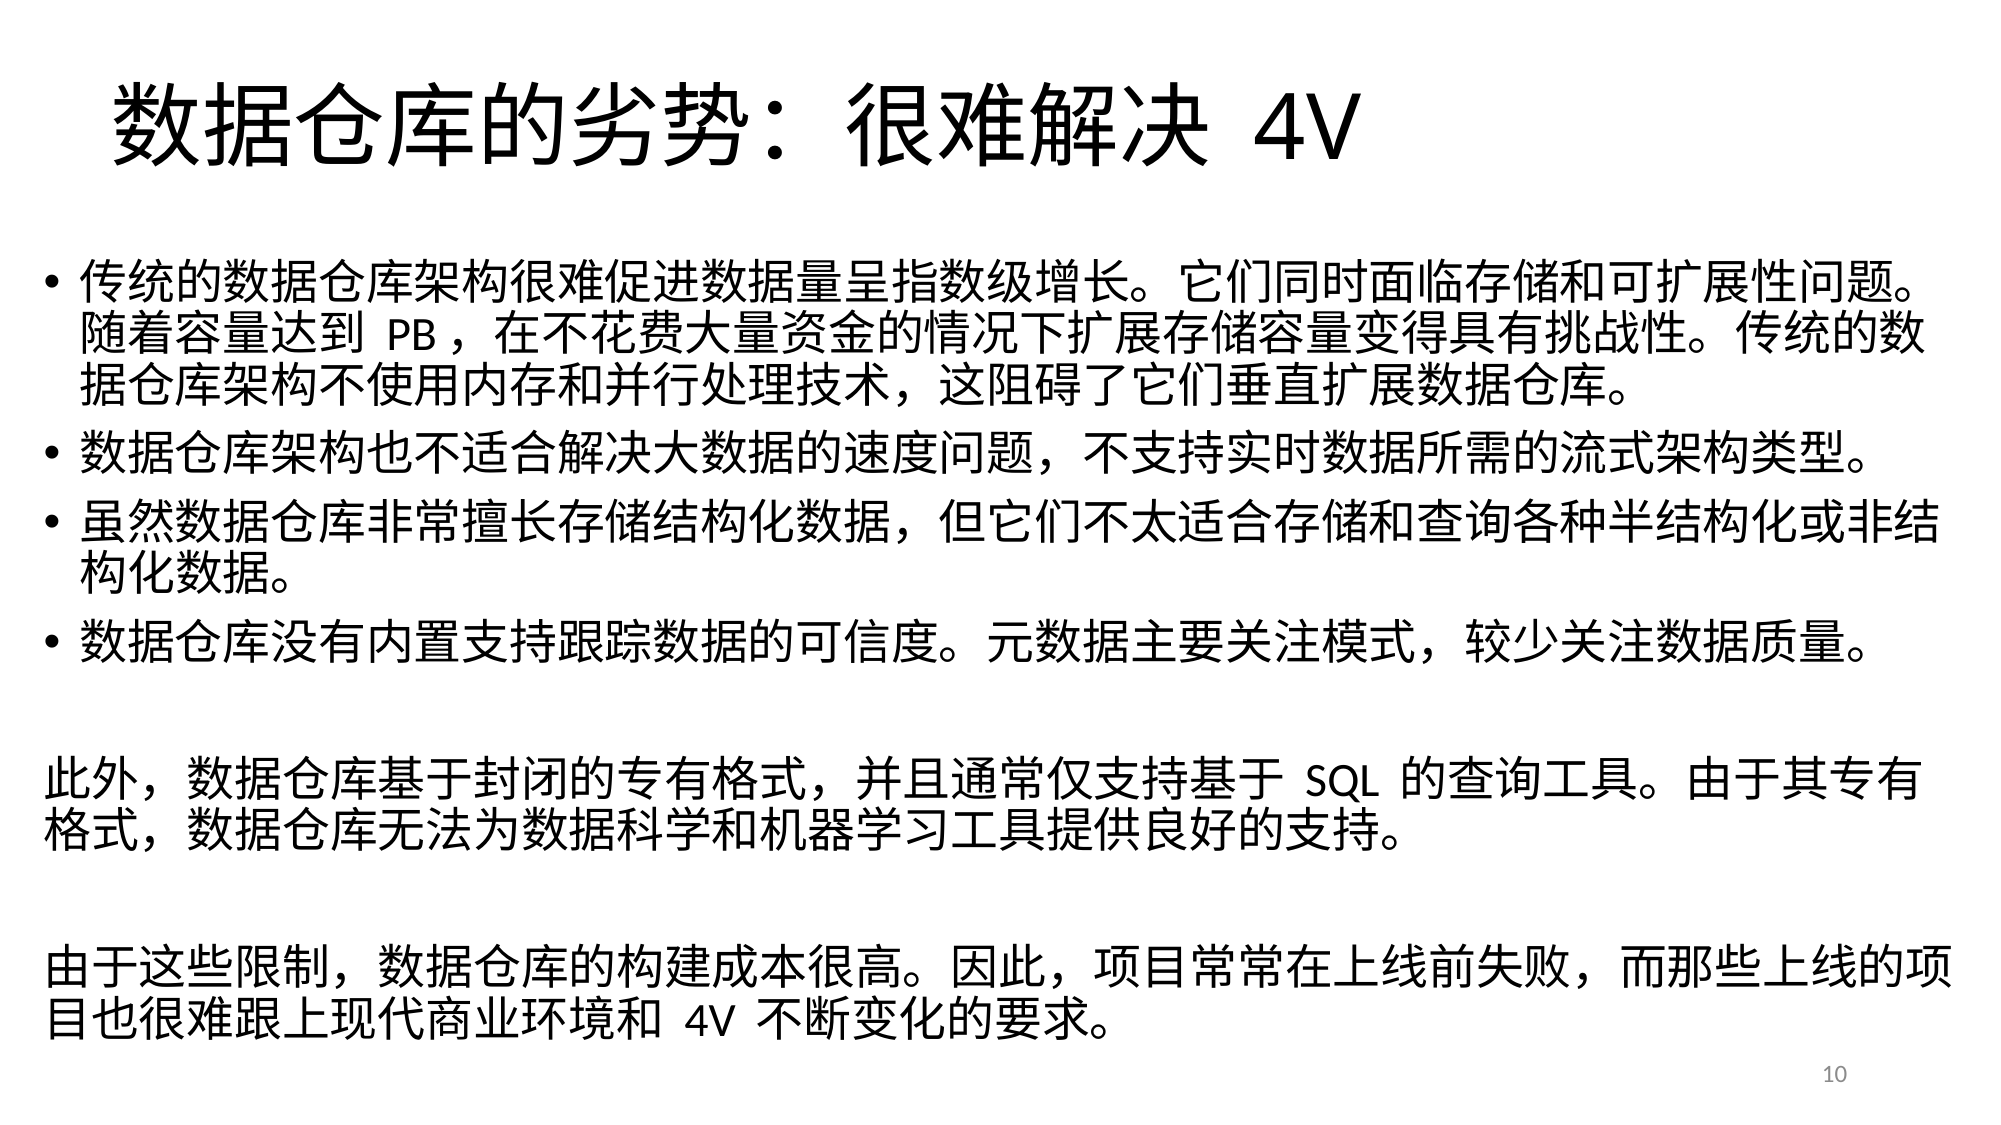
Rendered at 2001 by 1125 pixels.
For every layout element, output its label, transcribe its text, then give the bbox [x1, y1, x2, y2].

list 传统的数据仓库架构很难促进数据量呈指数级增⻓。它们同时⾯临存储和可扩展性问题。随着容量达到 PB，在不花费⼤量资⾦的情况下扩展存储容量变得具有挑战性。传统的数据仓库架构不使⽤内存和并⾏处理技术，这阻碍了它们垂直扩展数据仓库。 数据仓库架构也不适合解决⼤数据的速度问题，不⽀持实时数据所需的流式架构类型。 虽然数据仓库⾮常擅⻓存储结构化数据，但它们不太适合存储和查询各种半结构化或⾮结构化数据。 数据仓库没有内置⽀持跟踪数据的可信度。元数据主要关注模式，较少关注数据质量。 此外，数据仓库基于封闭的专有格式，并且通常仅⽀持基于 SQL 的查询⼯具。由于其专有格式，数据仓库⽆法为数据科学和机器学习⼯具提供良好的⽀持。 由于这些限制，数据仓库的构建成本很⾼。因此，项⽬常常在上线前失败，⽽那些上线的项⽬也很难跟上现代商业环境和 4V 不断变化的要求。 [28, 250, 1971, 1066]
slide_number 10 [1412, 1042, 1863, 1103]
title 数据仓库的劣势：很难解决 4V [95, 20, 1821, 239]
